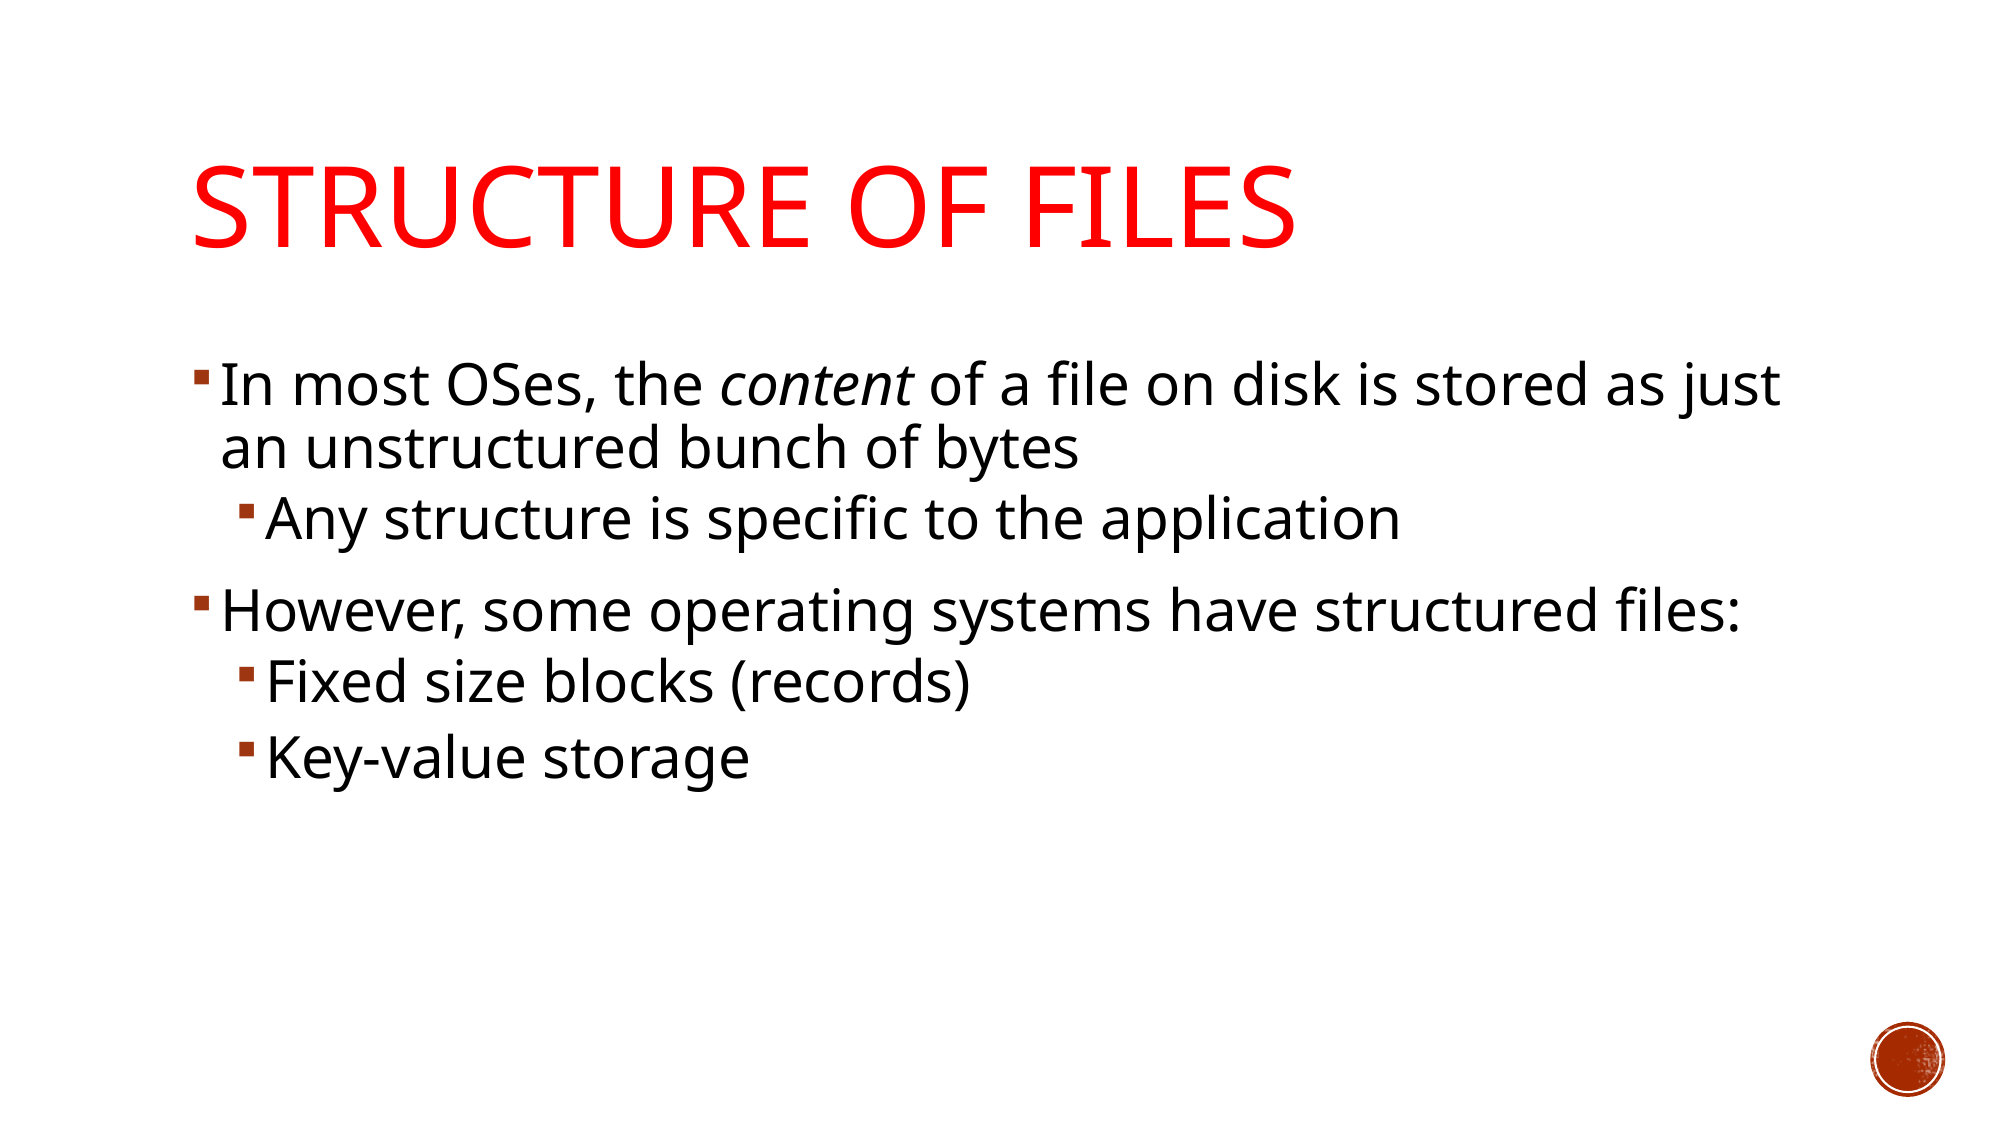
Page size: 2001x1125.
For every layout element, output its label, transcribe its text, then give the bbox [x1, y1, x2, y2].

list In most OSes, the content of a file on disk is stored as just an unstructured bunch of bytes Any structure is specific to the application However, some operating systems have structured files: Fixed size blocks (records) Key-value storage [175, 348, 1826, 1013]
title Structure of Files [175, 79, 1826, 344]
